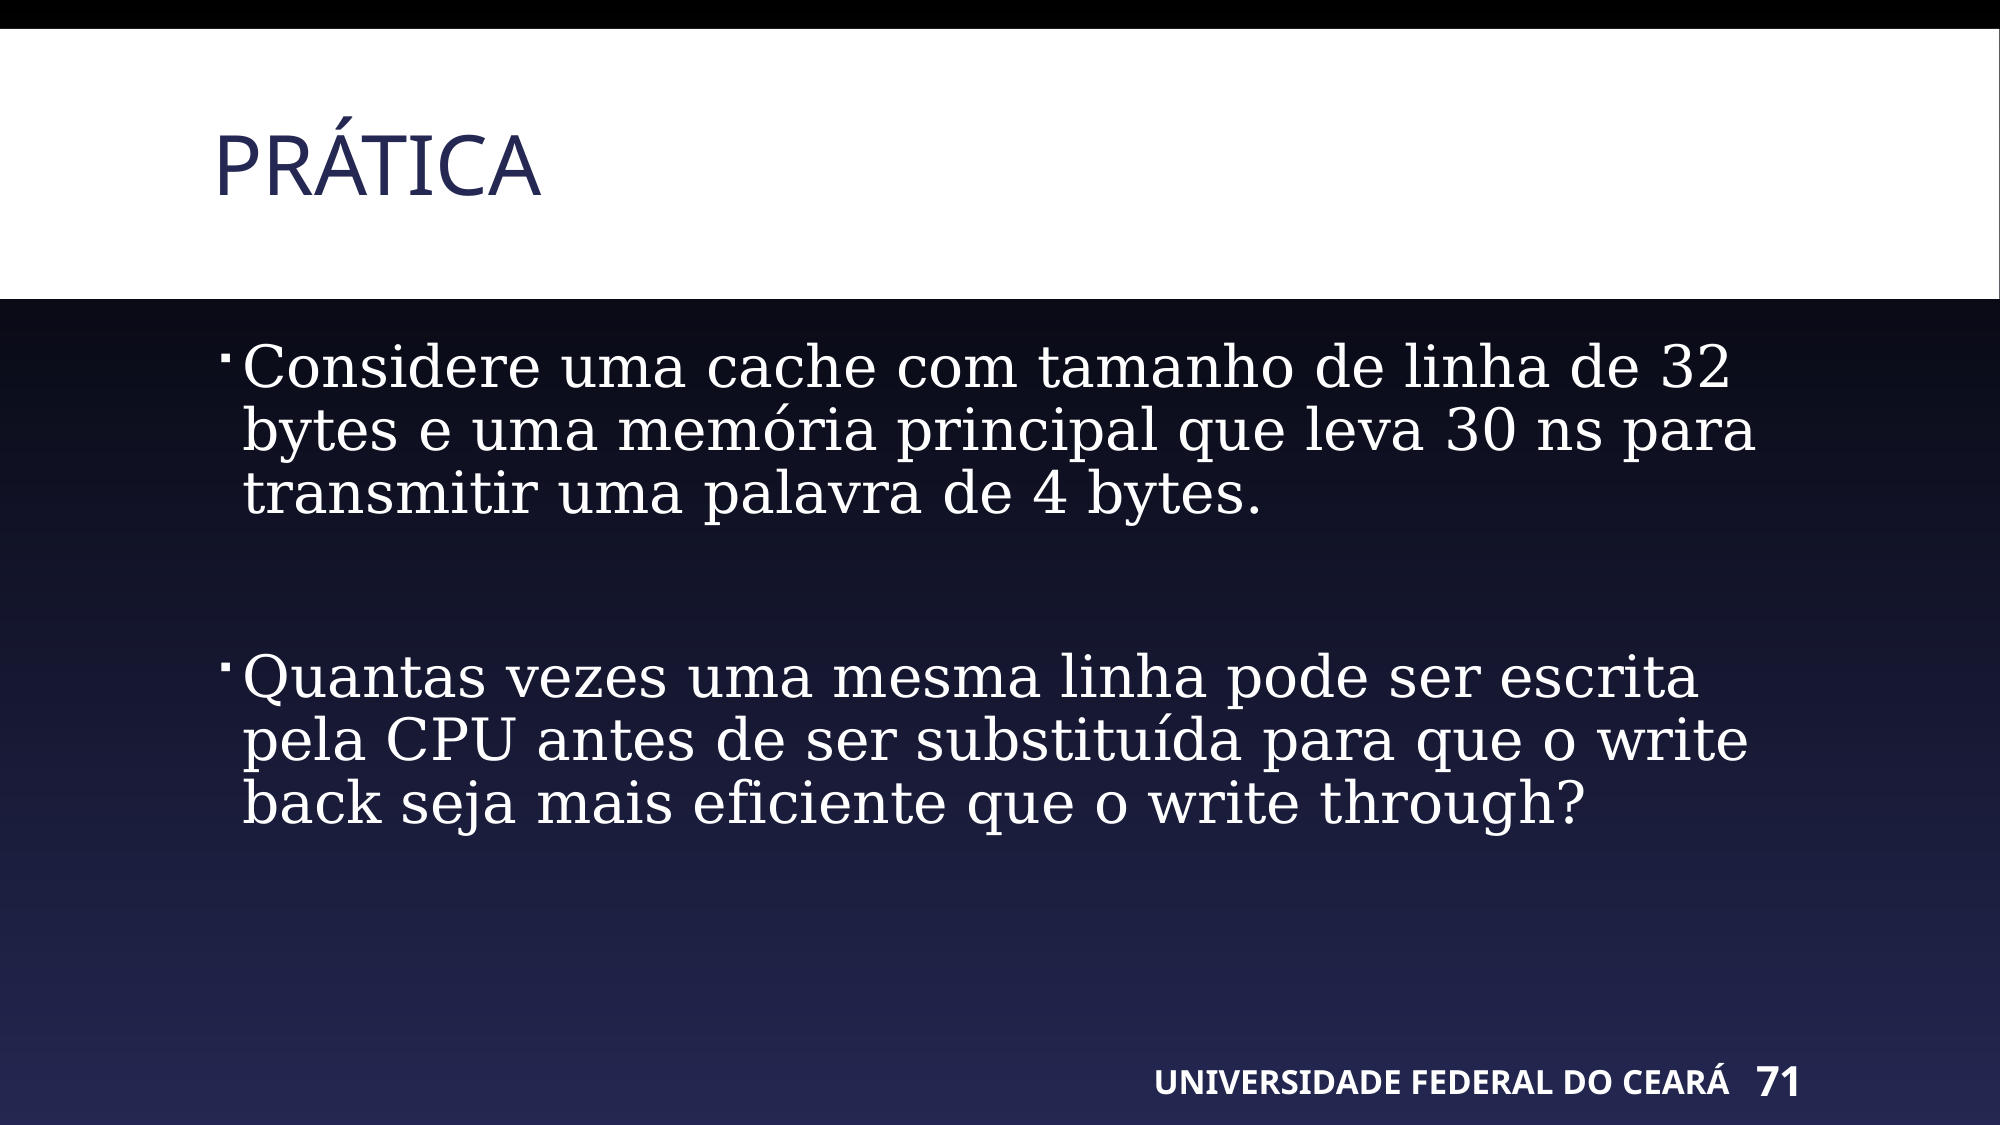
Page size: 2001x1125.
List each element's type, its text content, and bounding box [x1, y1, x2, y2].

title prática [197, 46, 1803, 295]
footer UNIVERSIDADE FEDERAL DO CEARÁ [918, 1053, 1746, 1114]
slide_number 71 [1748, 1053, 1904, 1114]
list Considere uma cache com tamanho de linha de 32 bytes e uma memória principal que leva 30 ns para transmitir uma palavra de 4 bytes. Quantas vezes uma mesma linha pode ser escrita pela CPU antes de ser substituída para que o write back seja mais eficiente que o write through? [197, 329, 1803, 1020]
